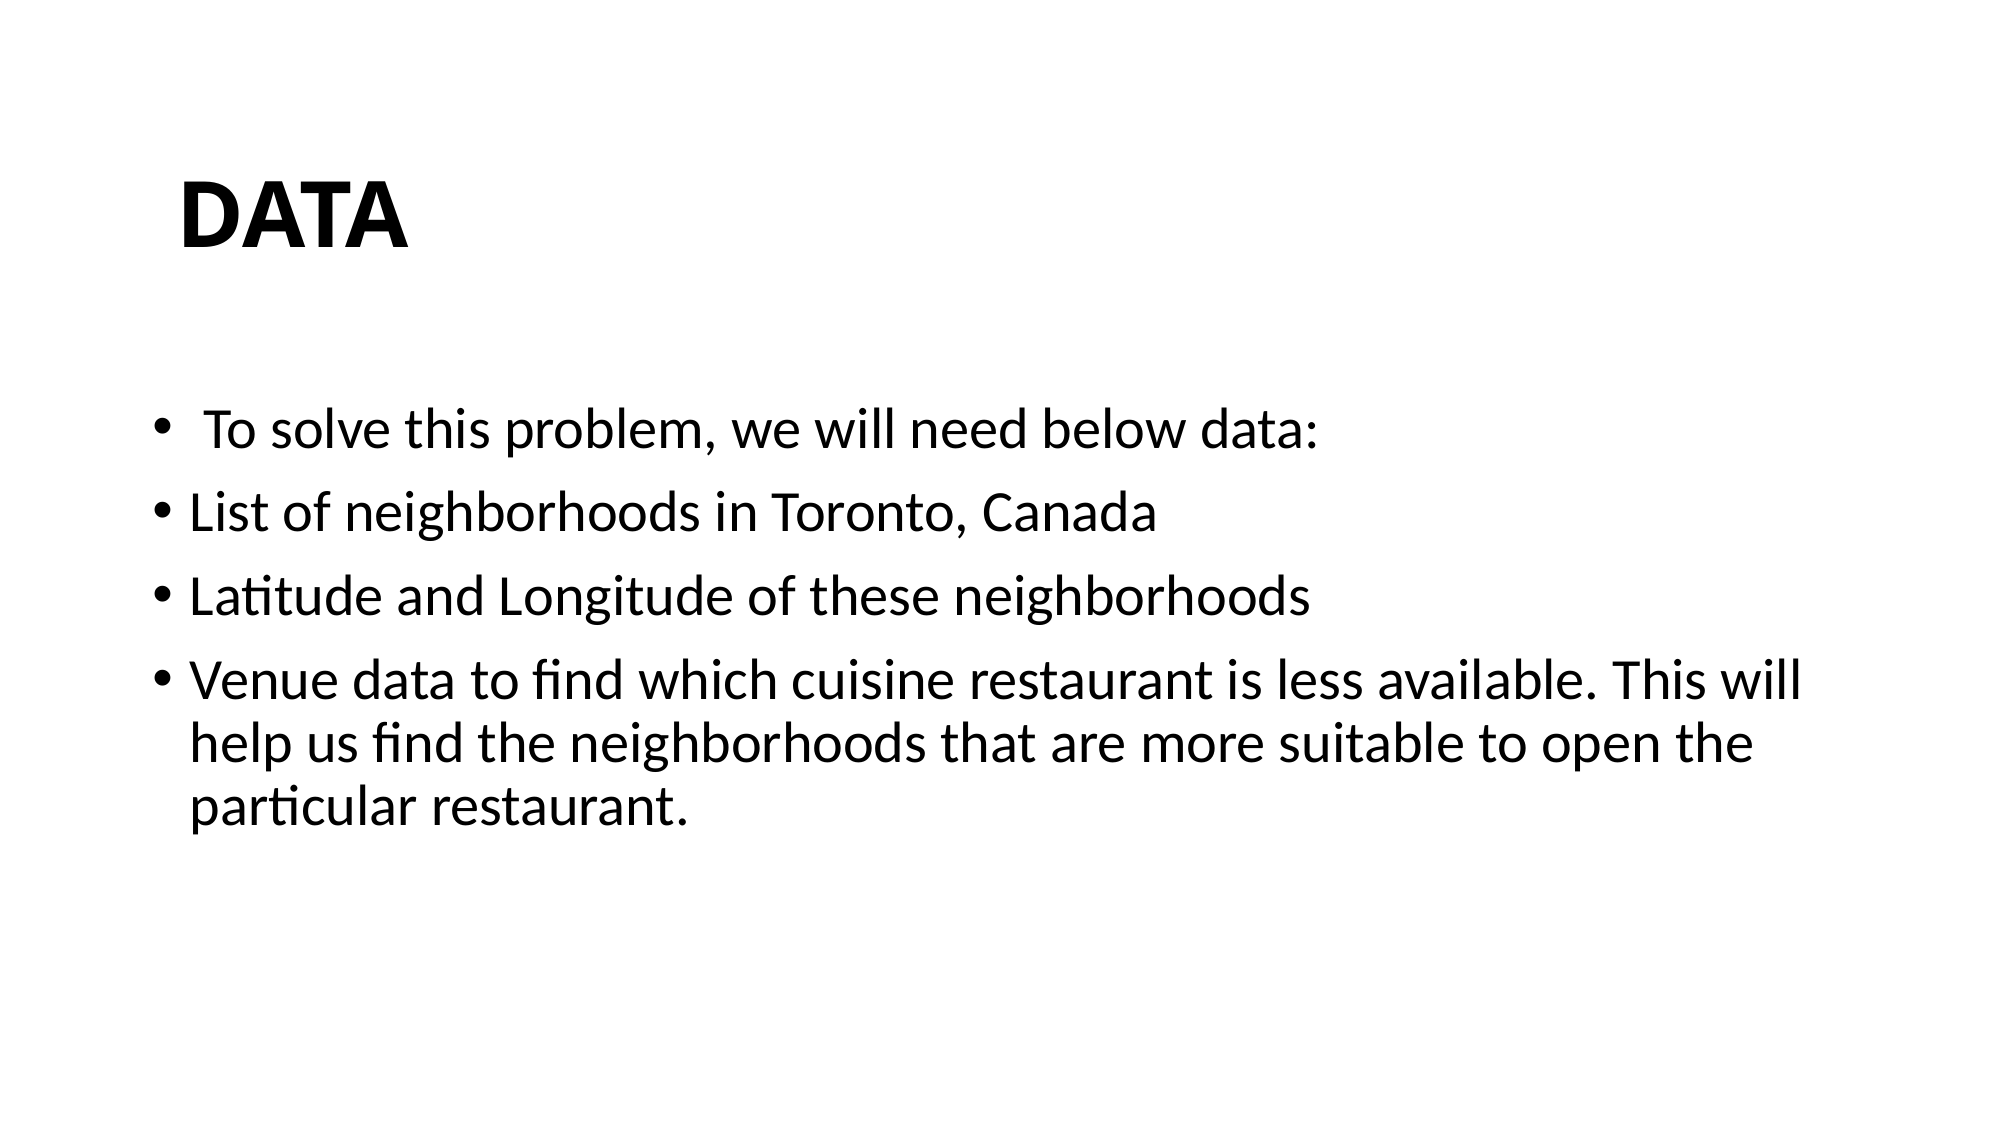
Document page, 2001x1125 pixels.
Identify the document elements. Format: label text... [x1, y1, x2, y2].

title DATA [137, 59, 1863, 278]
list To solve this problem, we will need below data: List of neighborhoods in Toronto, Canada Latitude and Longitude of these neighborhoods Venue data to find which cuisine restaurant is less available. This will help us find the neighborhoods that are more suitable to open the particular restaurant. [137, 299, 1863, 1014]
